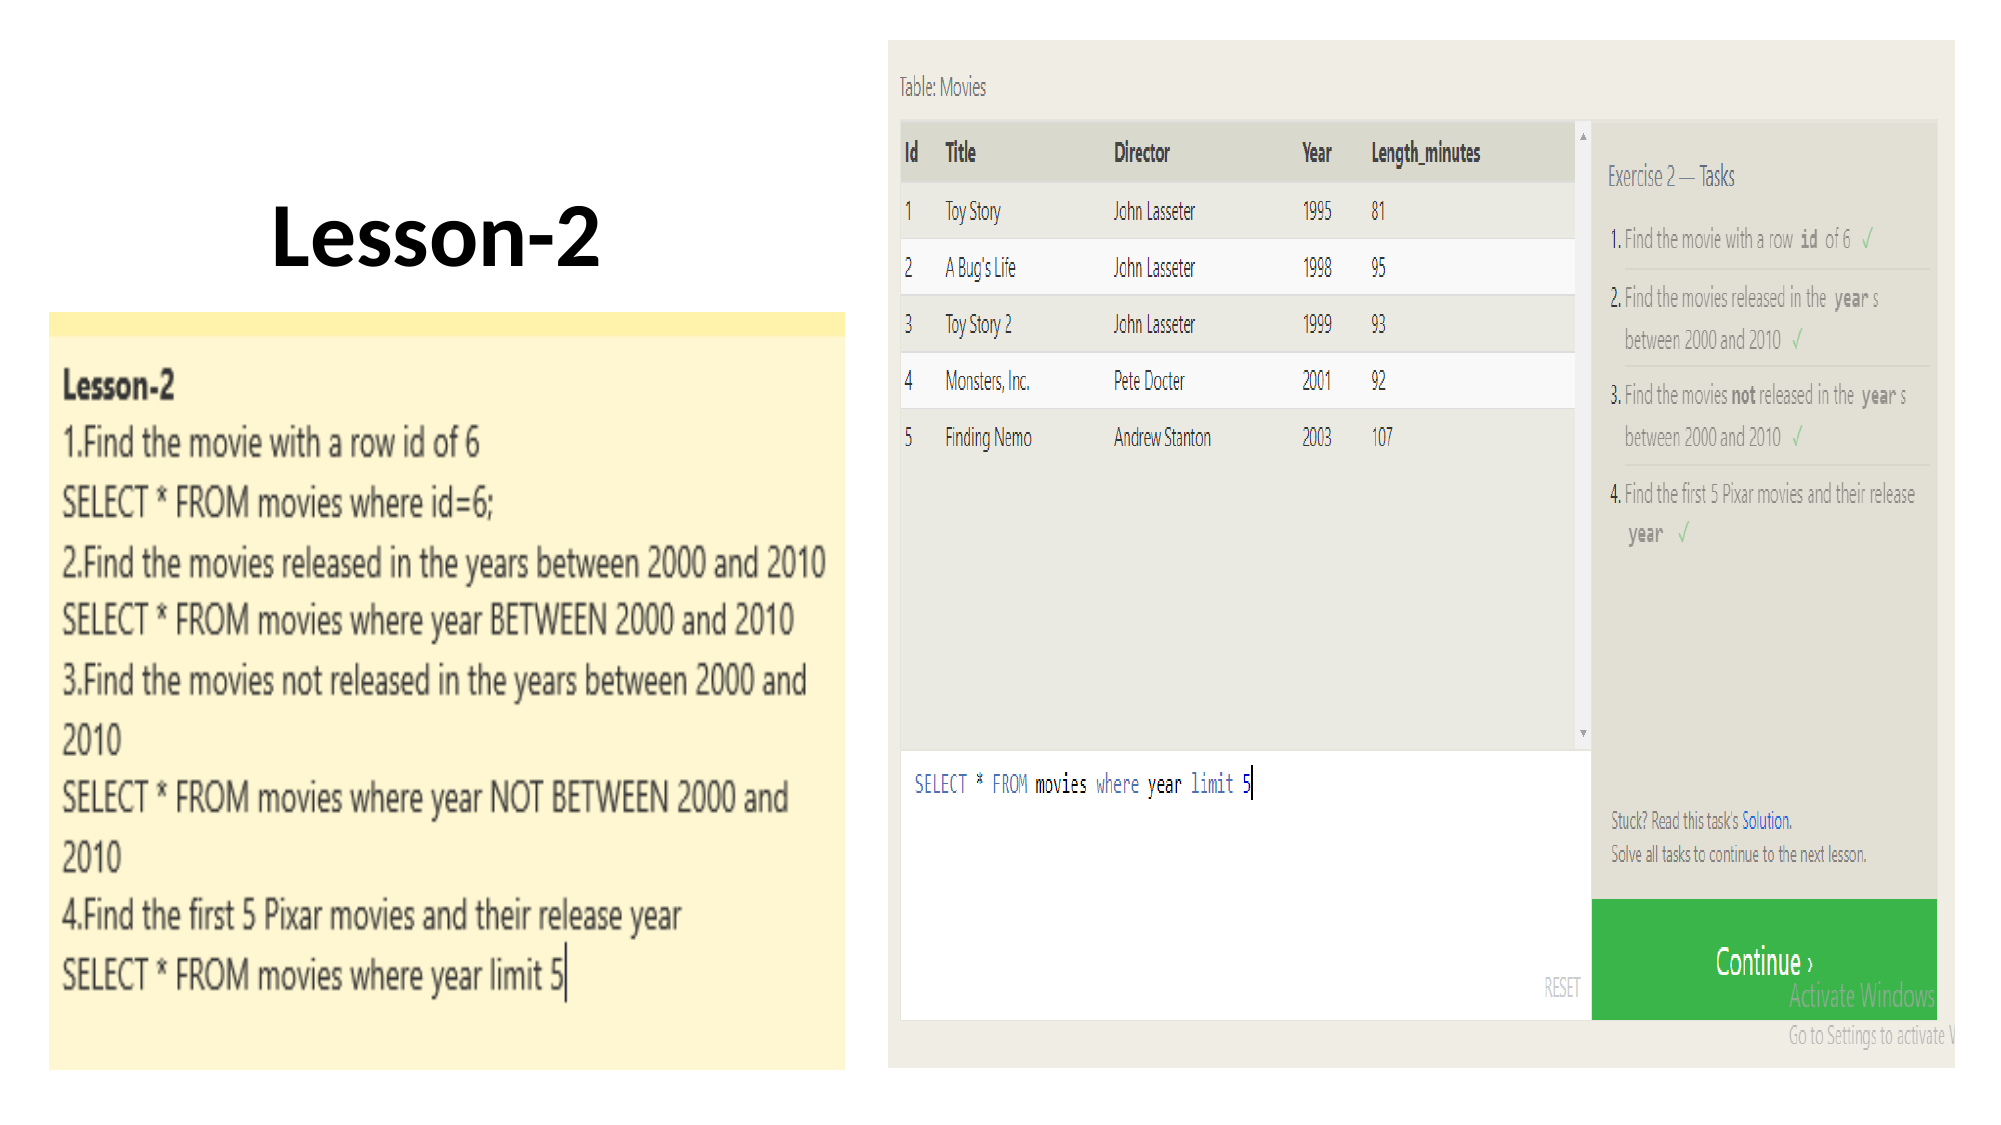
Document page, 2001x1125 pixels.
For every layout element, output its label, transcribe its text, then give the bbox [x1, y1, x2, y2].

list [888, 40, 1955, 1068]
picture [48, 312, 845, 1070]
title Lesson-2 [212, 83, 683, 310]
